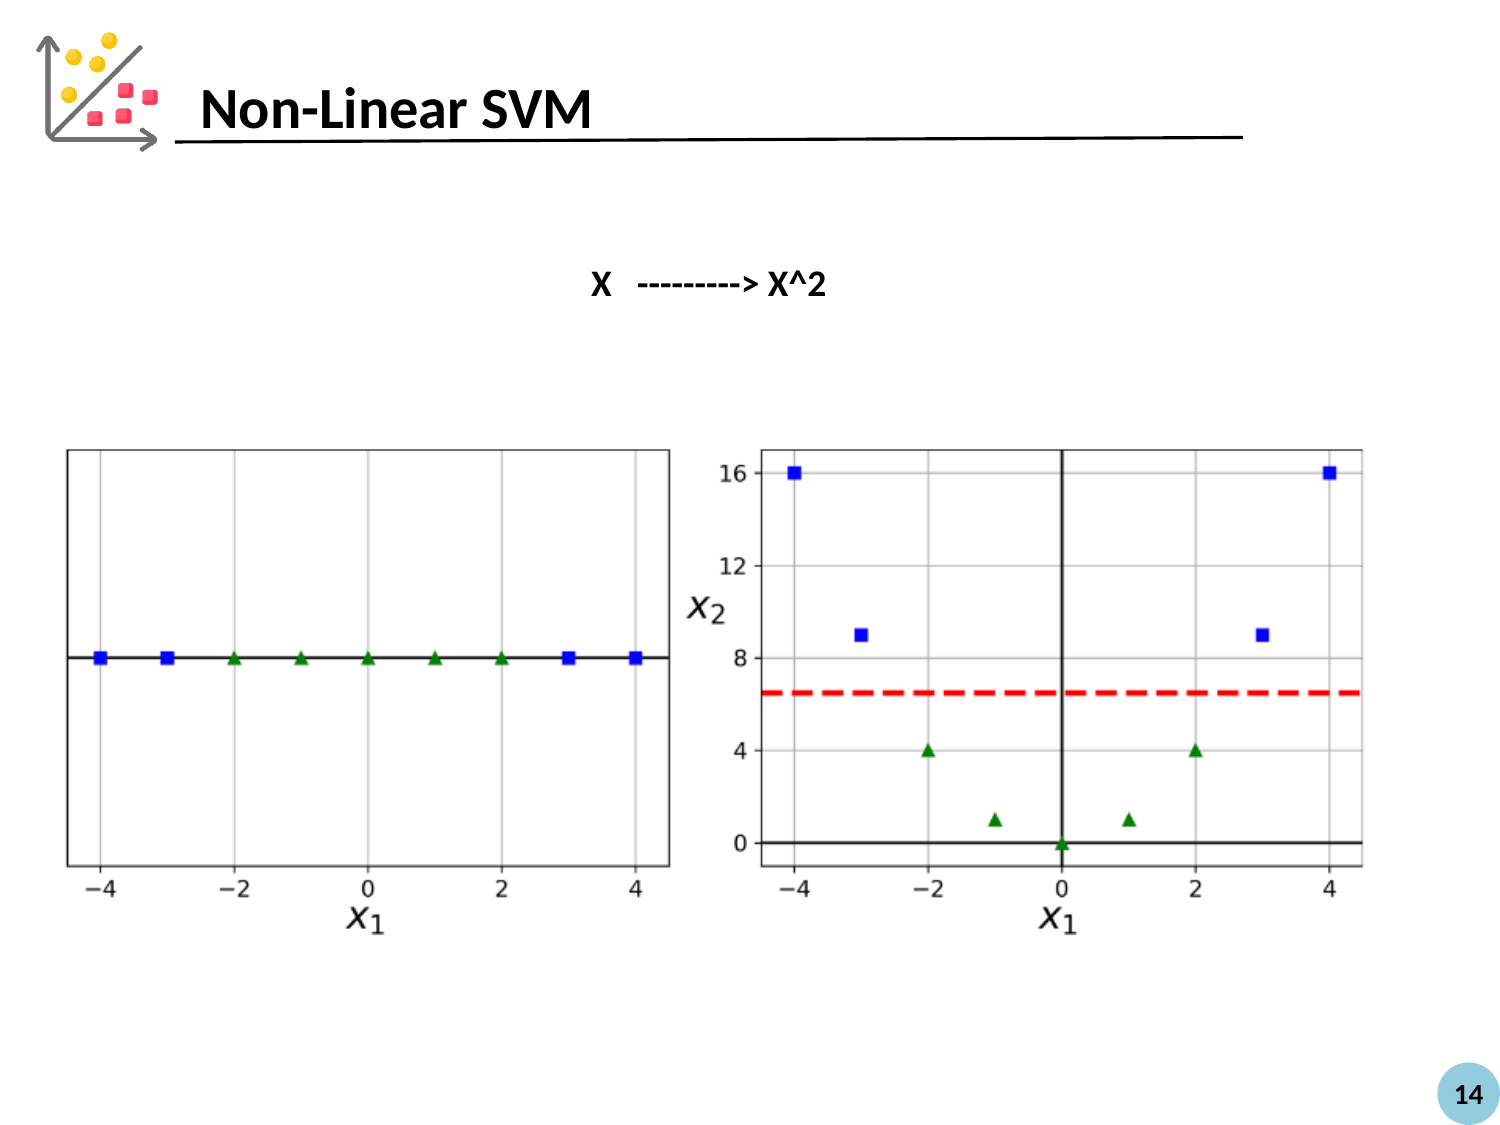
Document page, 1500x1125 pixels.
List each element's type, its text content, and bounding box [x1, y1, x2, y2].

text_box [179, 137, 1244, 143]
text_box X ---------> X^2 [576, 251, 842, 312]
text_box 14 [1437, 1068, 1500, 1119]
text_box Non-Linear SVM [185, 62, 609, 135]
text_box [1447, 1119, 1491, 1125]
text_box [1447, 1060, 1490, 1068]
picture [24, 12, 176, 163]
picture [52, 437, 1377, 943]
